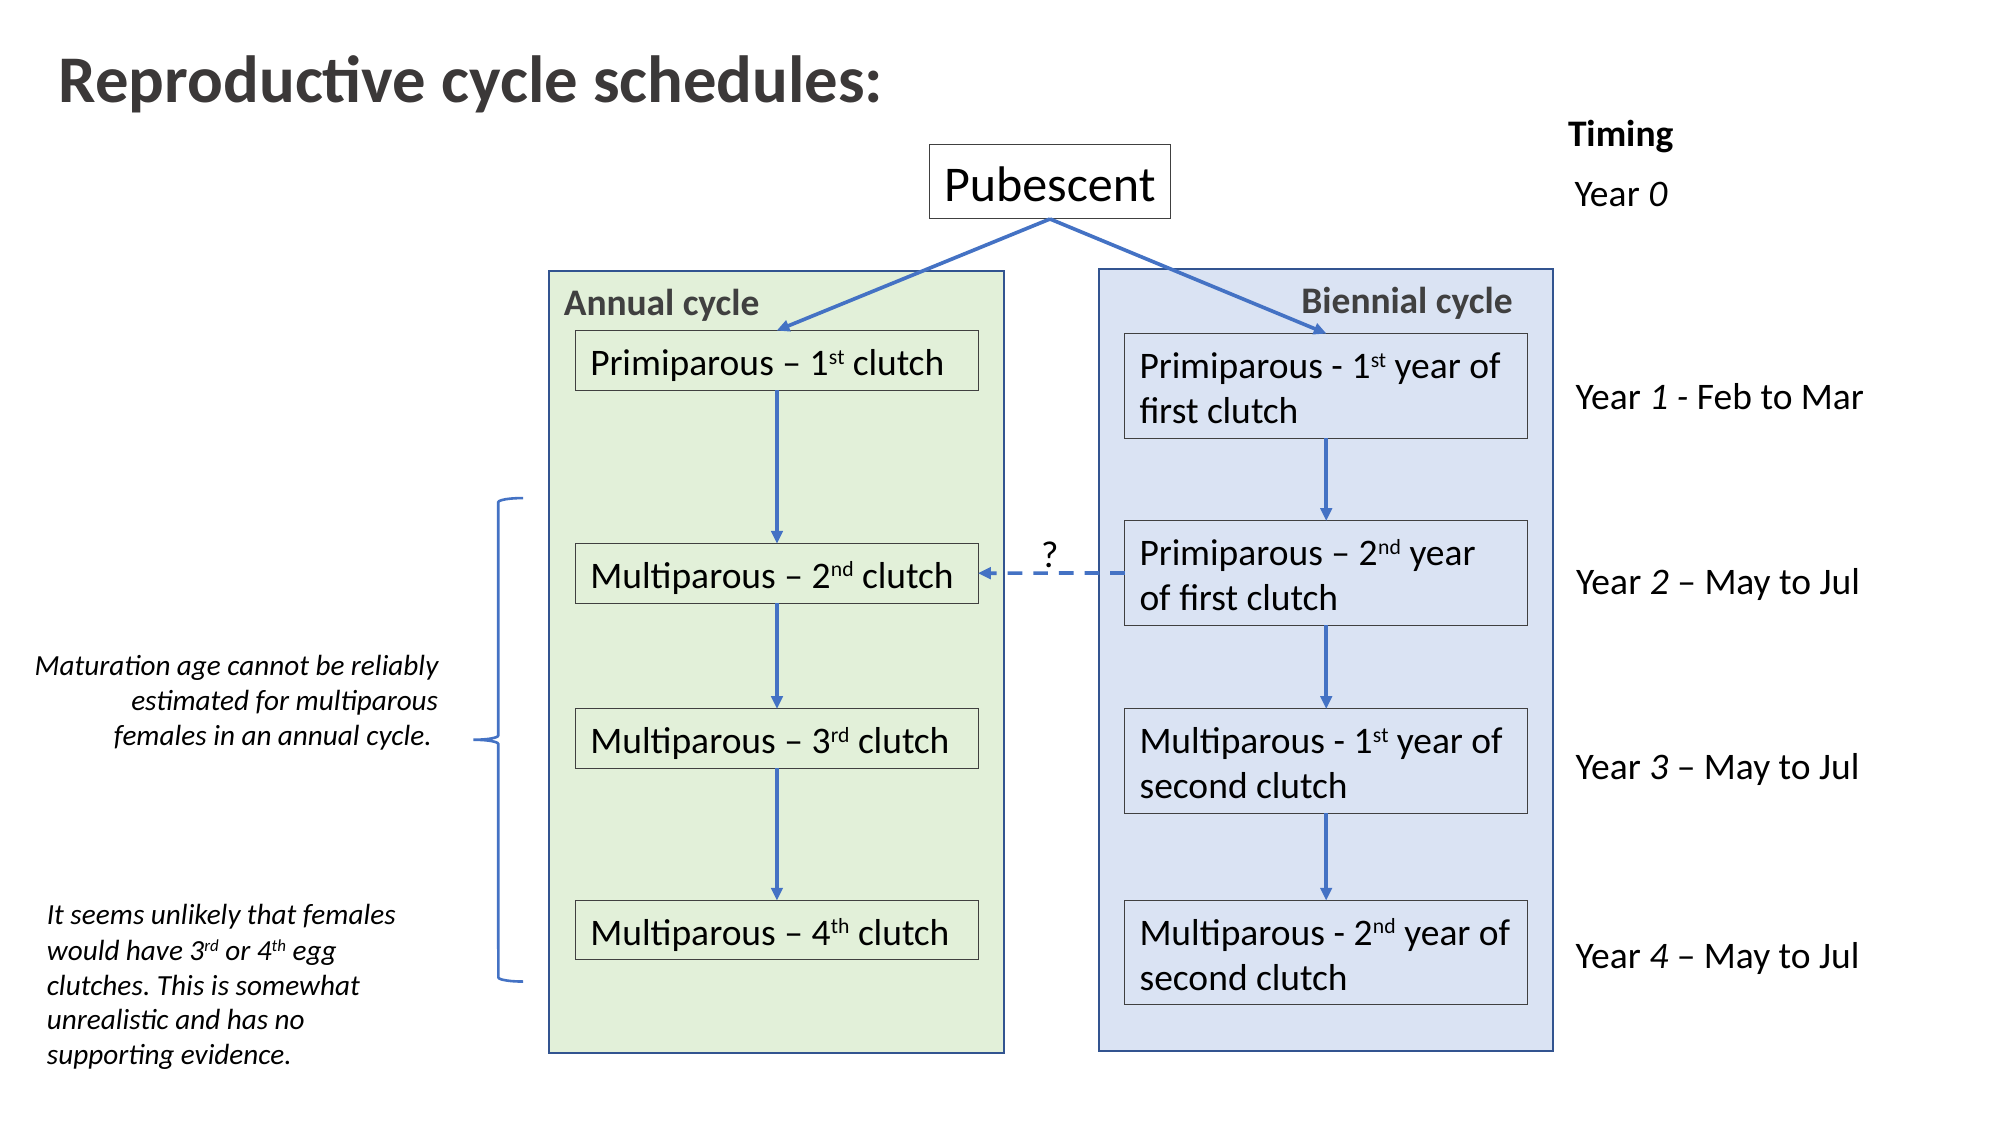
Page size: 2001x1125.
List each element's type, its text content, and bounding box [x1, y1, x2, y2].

text_box Annual cycle [548, 270, 1005, 1054]
text_box Multiparous – 3rd clutch [575, 708, 979, 769]
text_box Primiparous - 1st year of first clutch [1124, 333, 1528, 439]
text_box It seems unlikely that females would have 3rd or 4th egg clutches. This is somewhat unrealistic and has no supporting evidence. [32, 888, 441, 1078]
text_box Maturation age cannot be reliably estimated for multiparous females in an annual cycle. [18, 638, 454, 759]
text_box ? [1026, 574, 1074, 583]
text_box Multiparous – 4th clutch [575, 900, 979, 960]
text_box Year 1 - Feb to Mar [1560, 364, 1880, 425]
text_box Multiparous - 2nd year of second clutch [1124, 900, 1528, 1005]
text_box Multiparous – 2nd clutch [575, 543, 979, 604]
text_box [473, 497, 524, 983]
text_box Primiparous – 1st clutch [575, 330, 979, 391]
text_box Primiparous – 2nd year of first clutch [1124, 520, 1528, 626]
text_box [776, 219, 1050, 331]
text_box ? [1026, 522, 1074, 573]
title Reproductive cycle schedules: [43, 36, 1789, 127]
text_box Multiparous - 1st year of second clutch [1124, 708, 1528, 814]
text_box Biennial cycle [1098, 268, 1554, 1052]
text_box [1049, 220, 1327, 334]
text_box Year 2 – May to Jul [1561, 549, 1875, 610]
text_box Year 0 [1559, 162, 1683, 221]
text_box Timing [1553, 101, 1876, 162]
text_box Year 4 – May to Jul [1560, 923, 1875, 984]
text_box Pubescent [929, 144, 1171, 219]
text_box Year 3 – May to Jul [1560, 734, 1875, 795]
